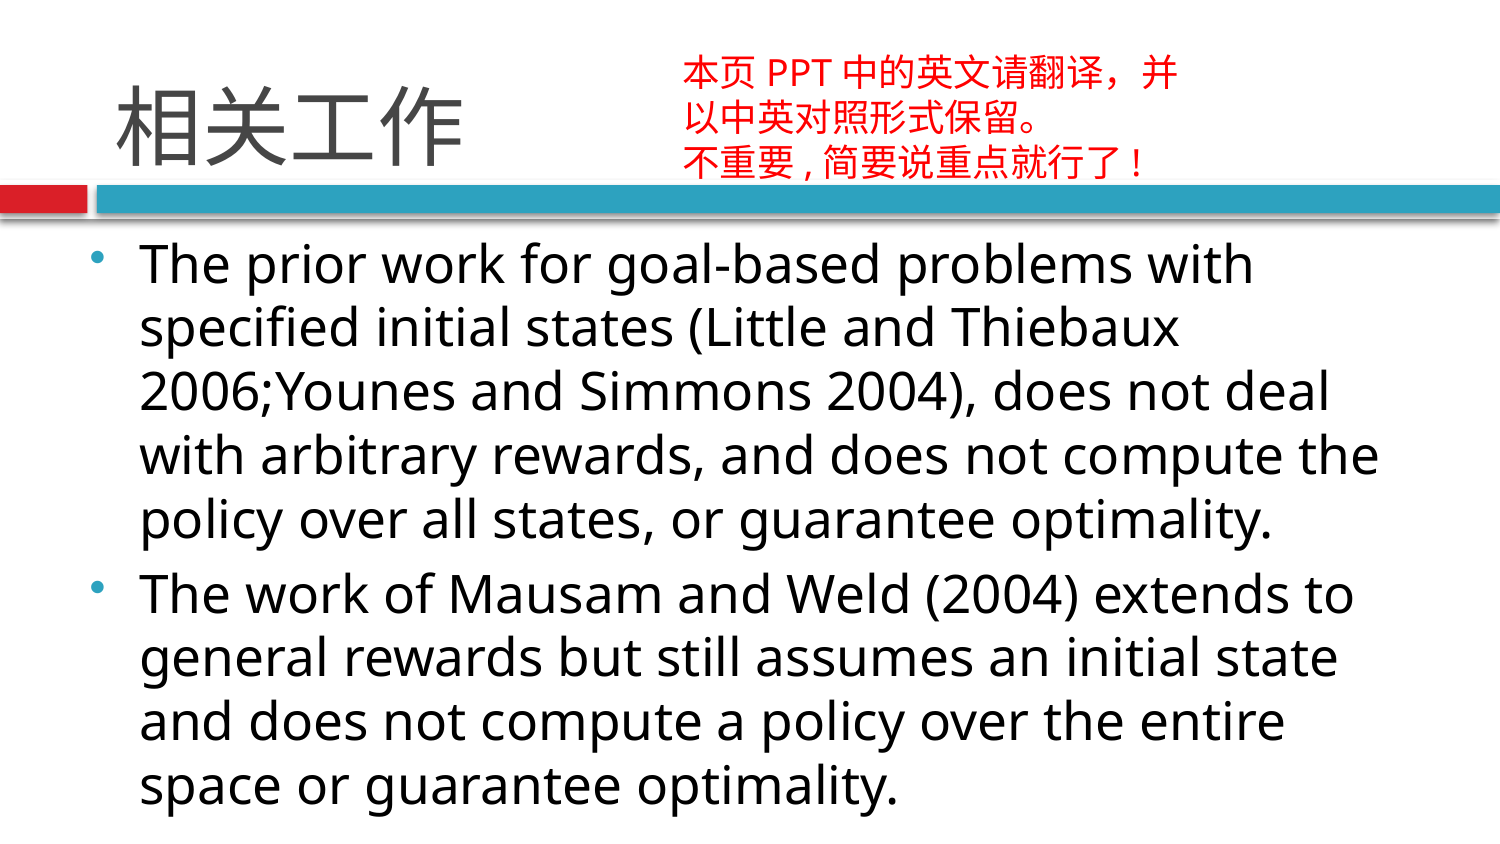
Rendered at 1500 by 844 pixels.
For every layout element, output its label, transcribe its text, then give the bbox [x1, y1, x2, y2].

text_box 本页PPT中的英文请翻译，并以中英对照形式保留。 不重要,简要说重点就行了! [667, 41, 1223, 191]
title 相关工作 [99, 19, 1438, 185]
list The prior work for goal-based problems with specified initial states (Little and Thiebaux 2006;Younes and Simmons 2004), does not deal with arbitrary rewards, and does not compute the policy over all states, or guarantee optimality. The work of Mausam and Weld (2004) extends to general rewards but still assumes an initial state and does not compute a policy over the entire space or guarantee optimality. [76, 221, 1424, 824]
